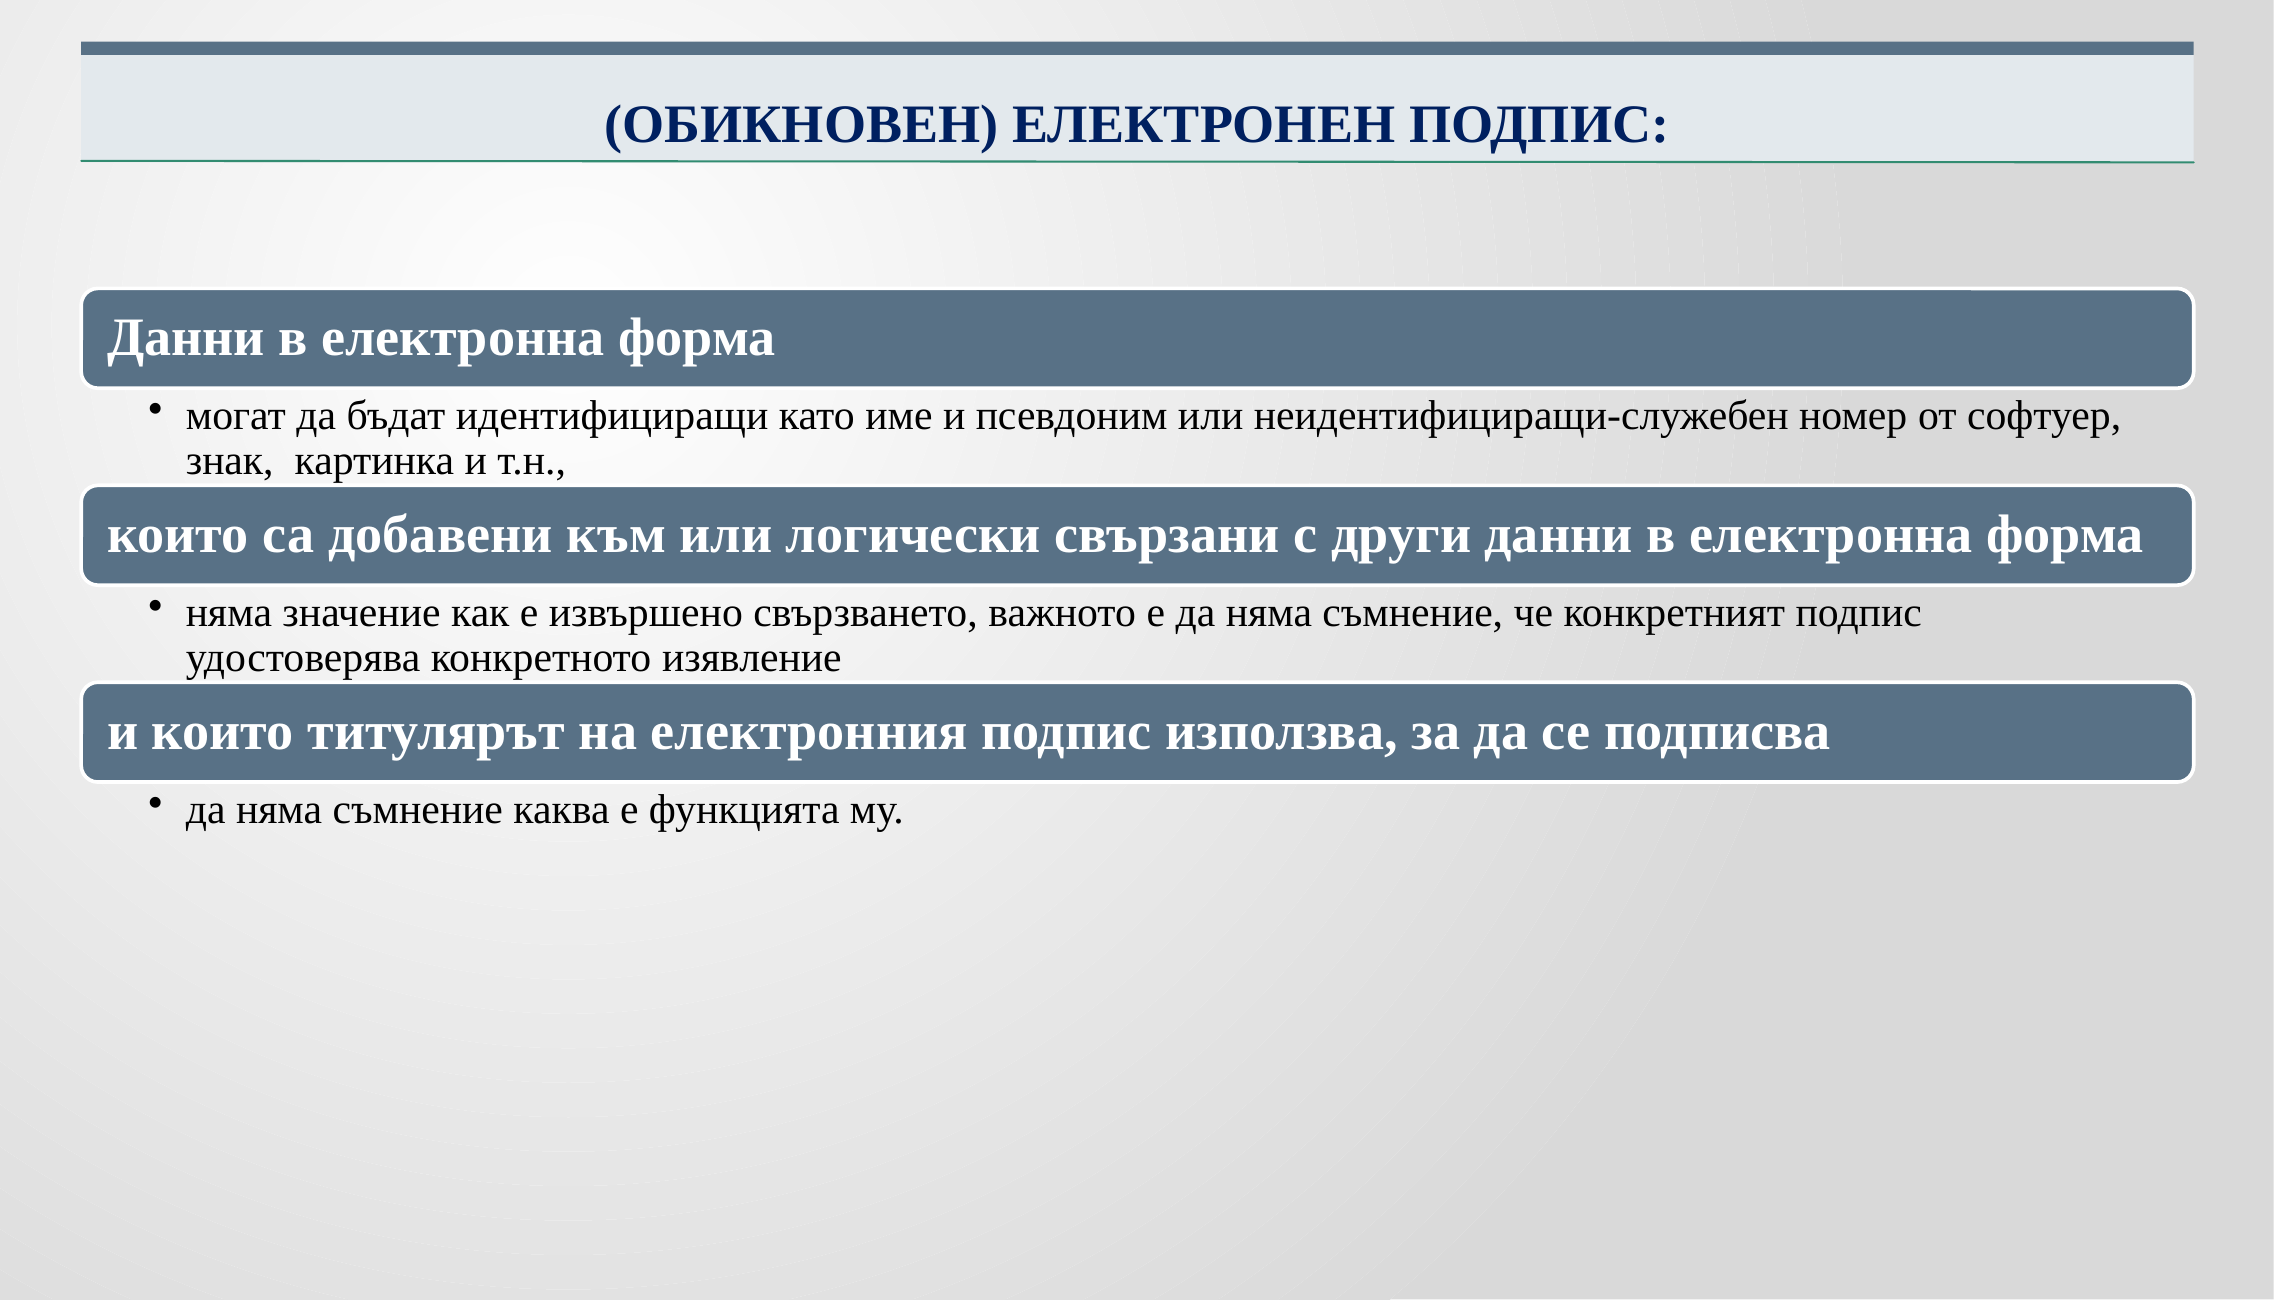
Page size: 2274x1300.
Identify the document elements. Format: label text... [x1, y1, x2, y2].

text_box (ОБИКНОВЕН) ЕЛЕКТРОНЕН ПОДПИС: [81, 48, 2194, 158]
text_box [79, 40, 2195, 57]
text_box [80, 229, 2195, 912]
